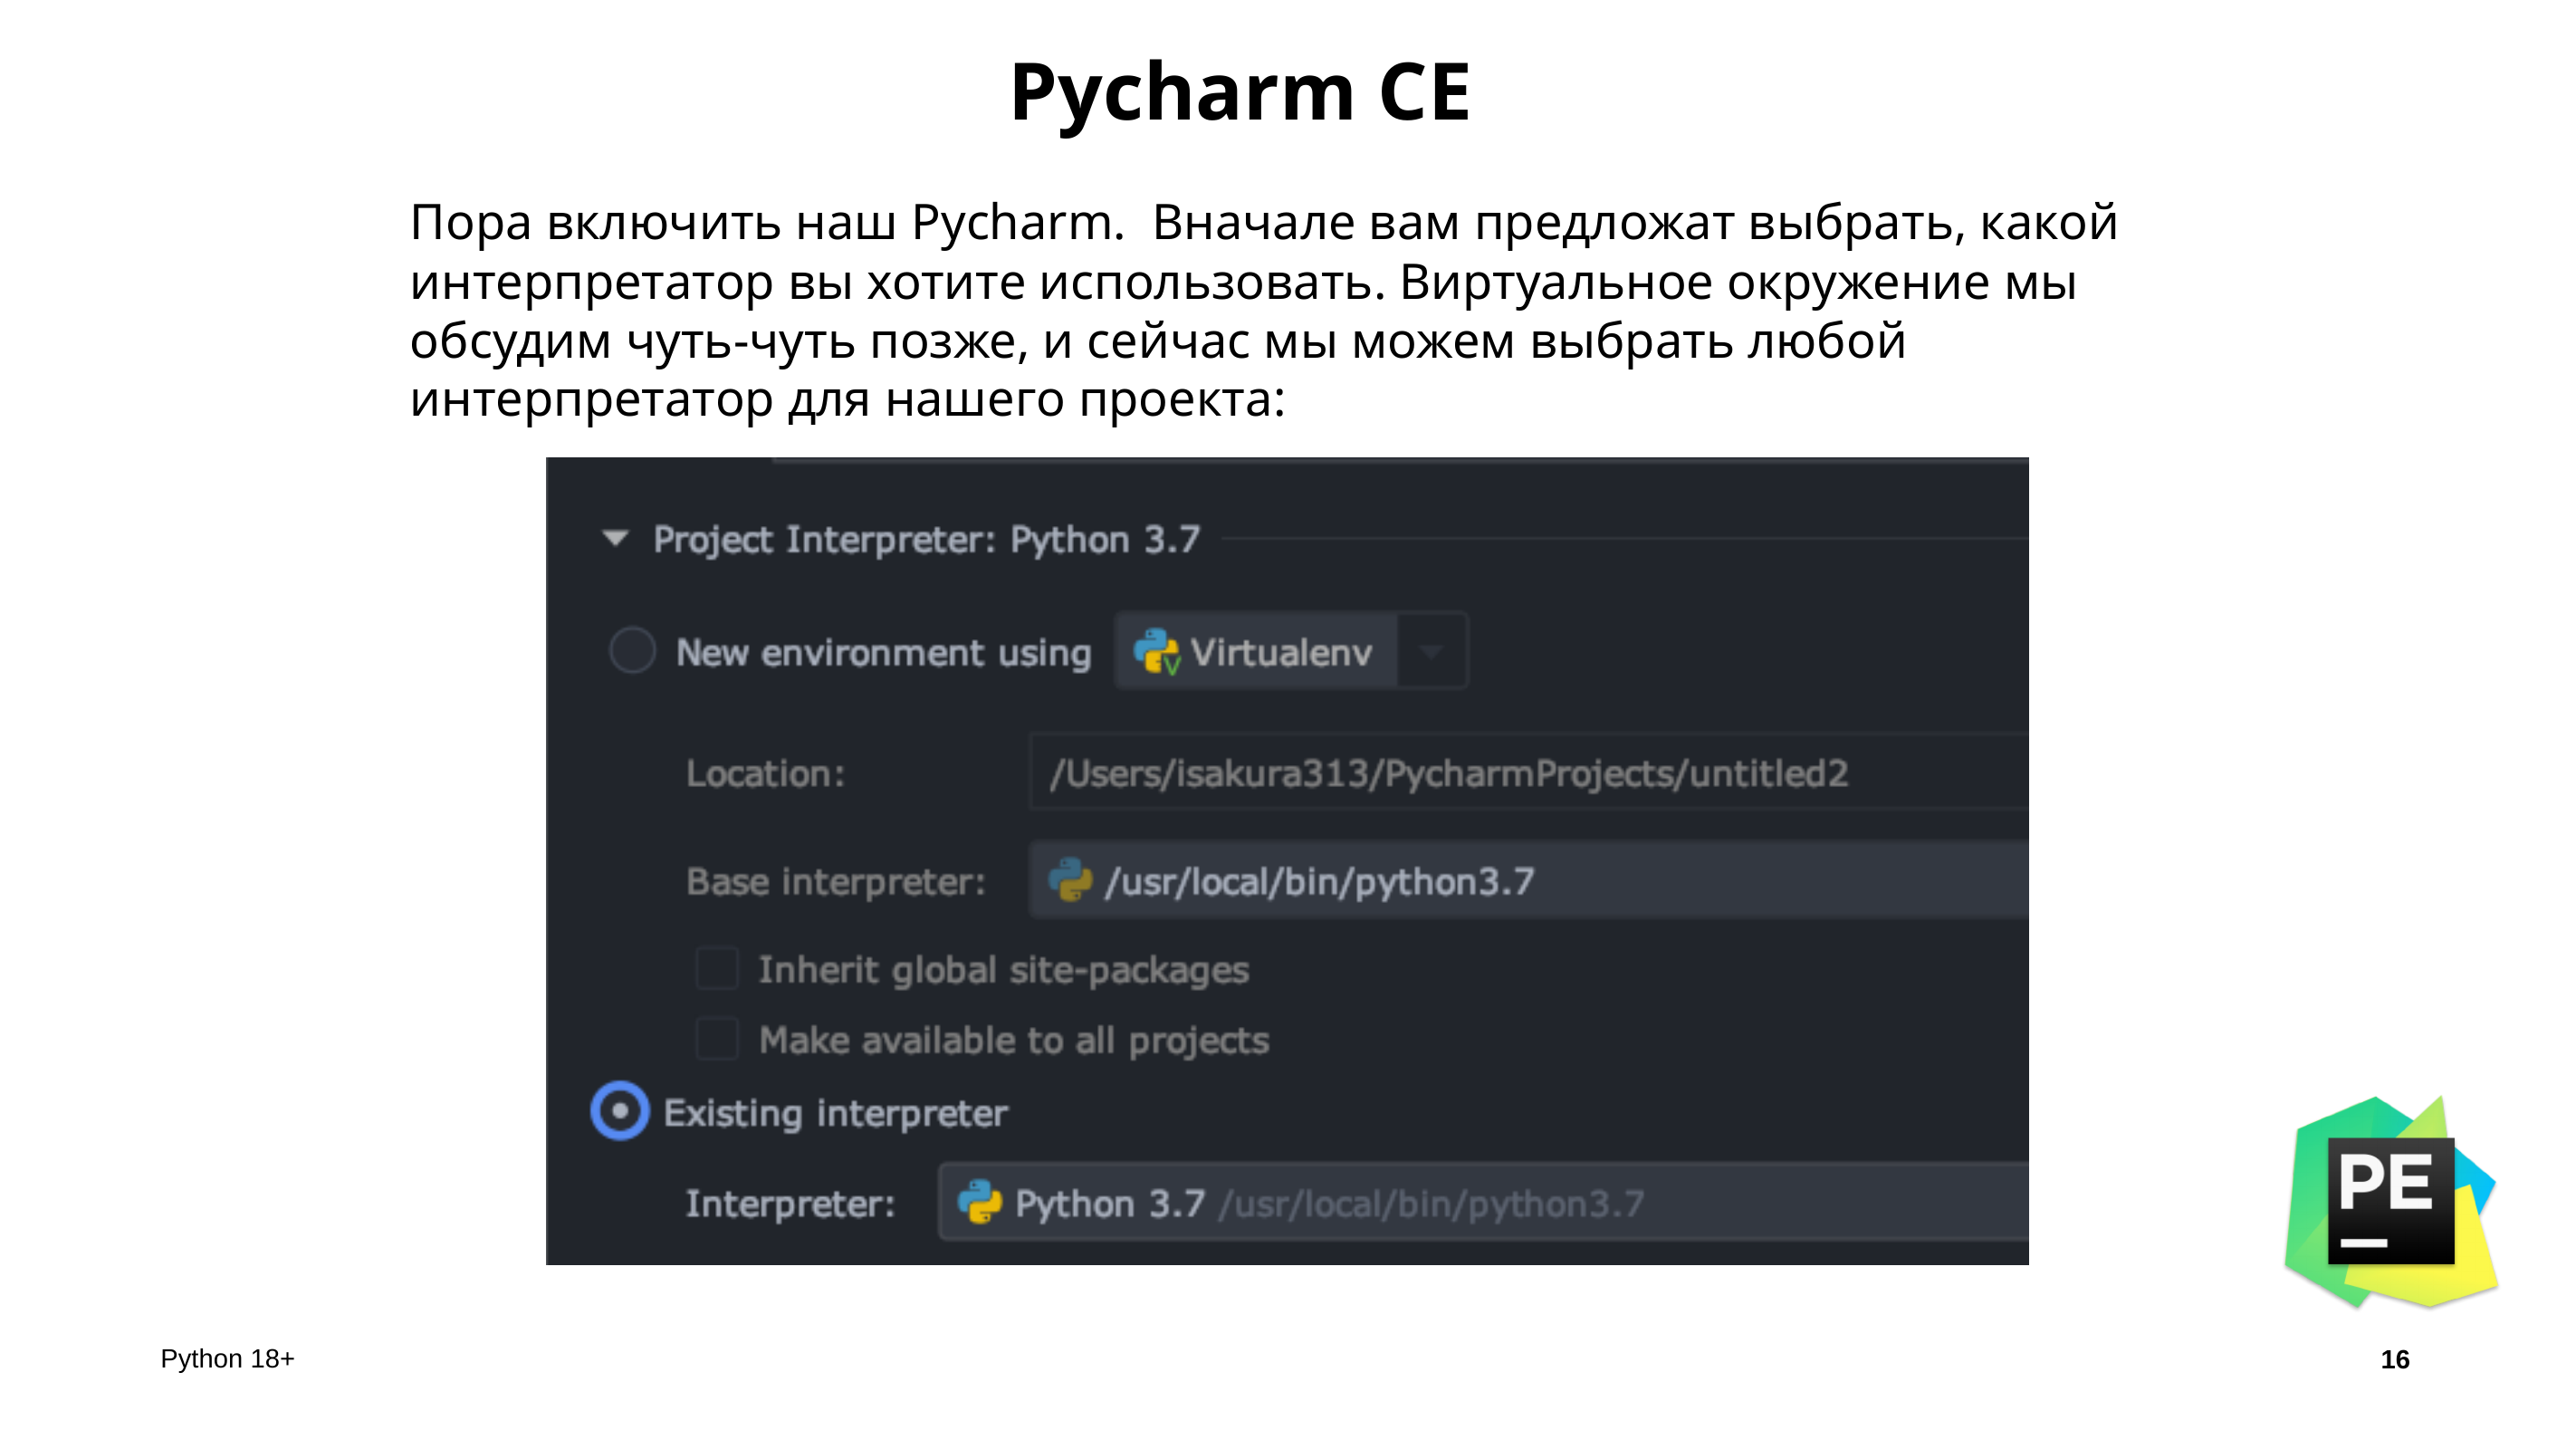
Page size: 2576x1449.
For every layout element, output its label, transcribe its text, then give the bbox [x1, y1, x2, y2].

title Pycharm CE [123, 35, 2379, 202]
picture [2279, 1089, 2504, 1313]
text_box Пора включить наш Pycharm. Вначале вам предложат выбрать, какой интерпретатор вы хотите использовать. Виртуальное окружение мы обсудим чуть-чуть позже, и сейчас мы можем выбрать любой интерпретатор для нашего проекта: [409, 175, 2280, 443]
footer Python 18+ [160, 1334, 2030, 1383]
slide_number 16 [2279, 1332, 2416, 1383]
picture [546, 457, 2029, 1265]
